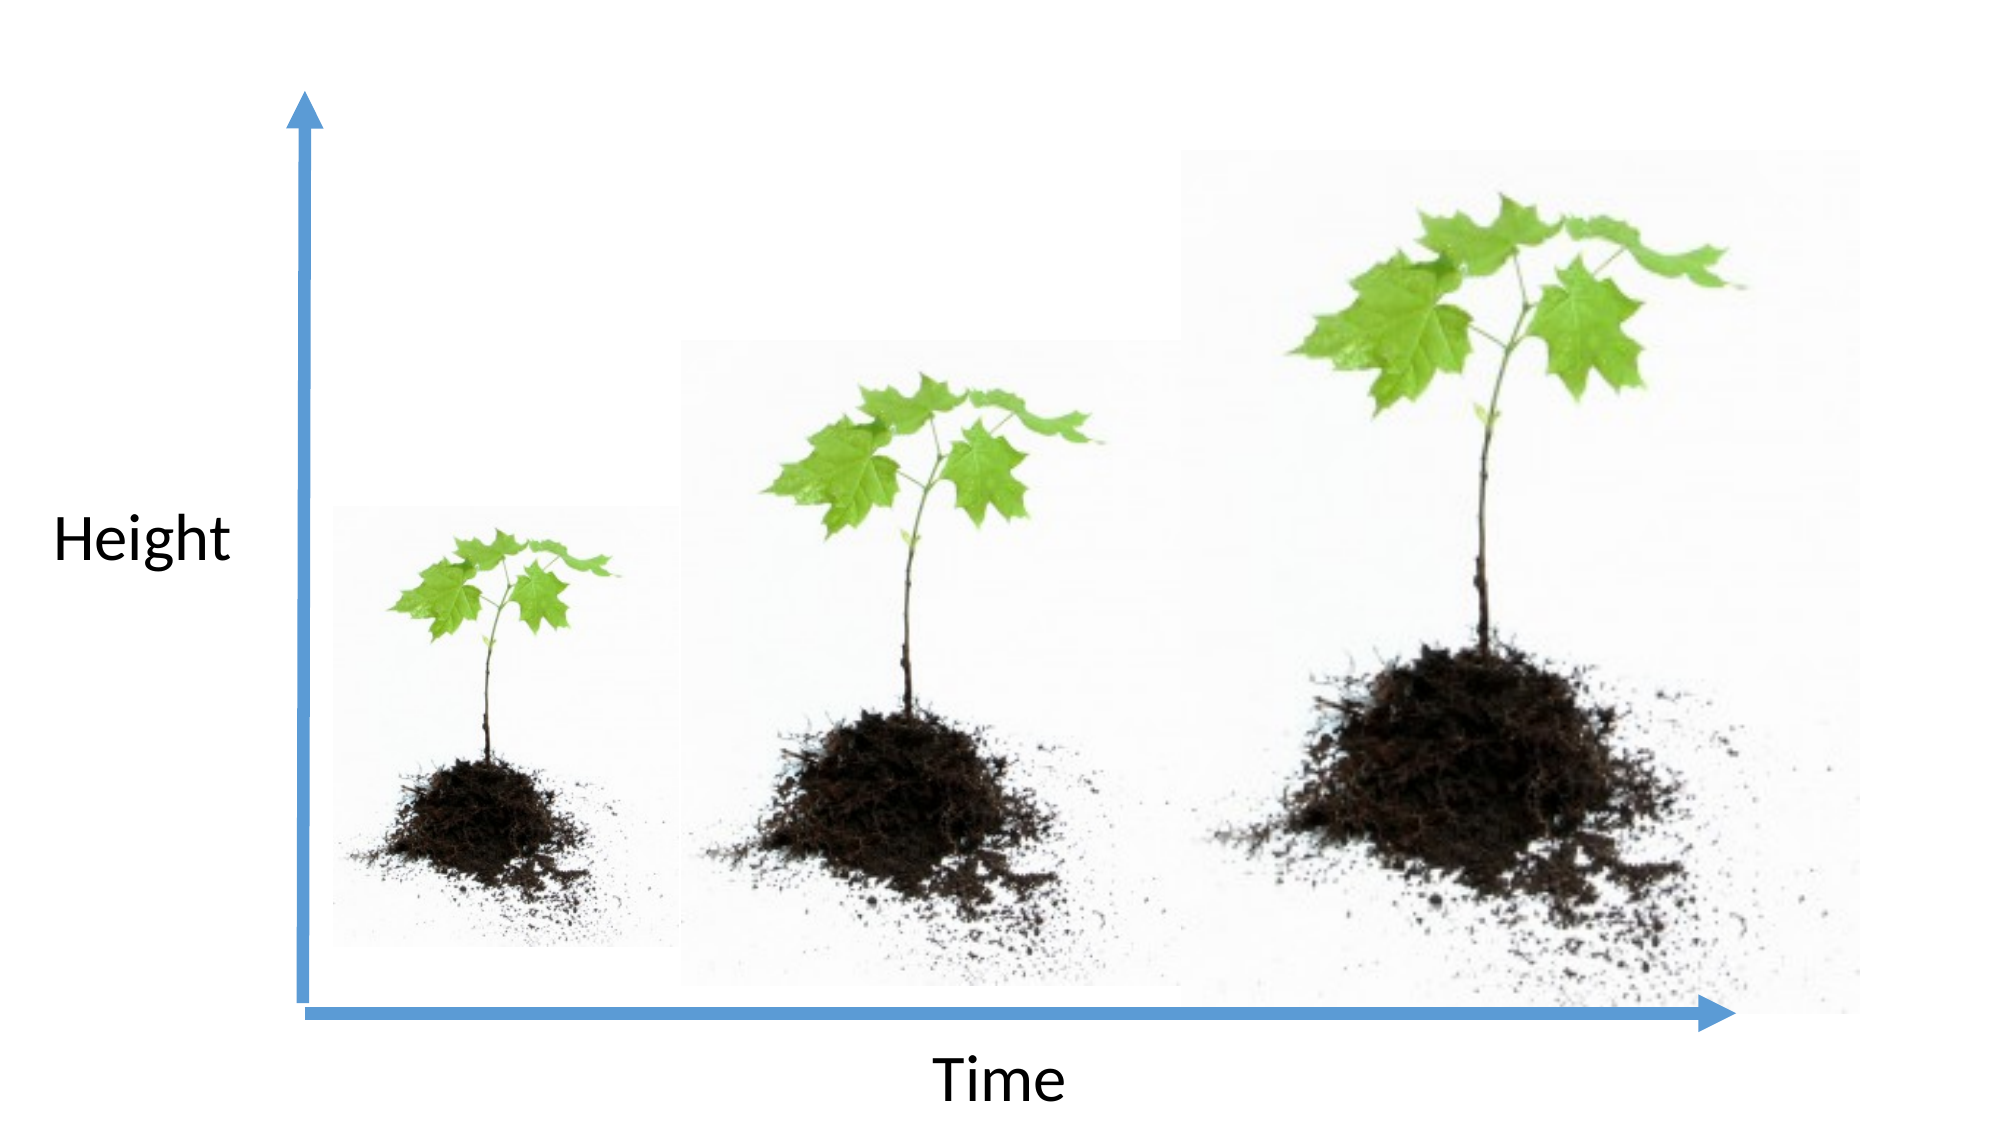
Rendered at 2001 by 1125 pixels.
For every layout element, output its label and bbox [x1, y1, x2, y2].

text_box [18, 90, 1860, 1124]
